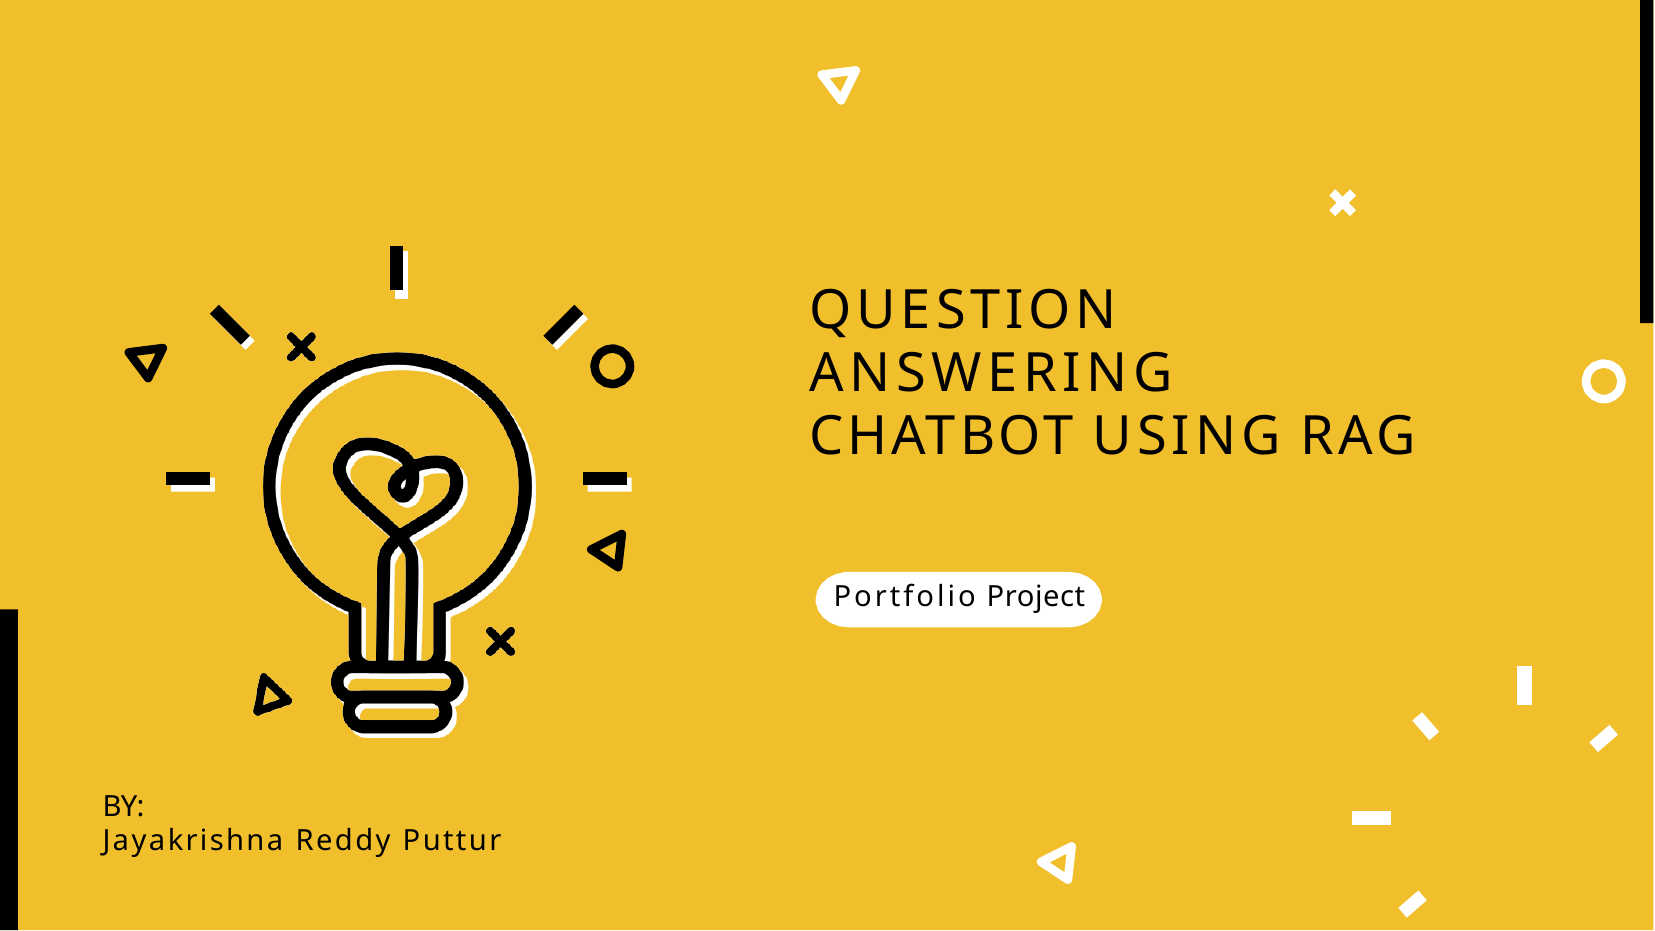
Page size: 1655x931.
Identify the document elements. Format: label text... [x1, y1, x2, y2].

text_box [171, 477, 215, 492]
text_box [1586, 363, 1622, 400]
title QUESTION ANSWERING CHATBOT USING RAG [807, 270, 1448, 466]
text_box [587, 477, 632, 492]
text_box [591, 534, 622, 568]
text_box BY: Jayakrishna Reddy Puttur [100, 785, 654, 857]
text_box Portfolio Project [831, 574, 1102, 612]
text_box [128, 348, 163, 379]
text_box [0, 609, 18, 931]
text_box [1640, 0, 1654, 324]
text_box [0, 0, 1654, 931]
text_box [594, 348, 631, 385]
text_box [1041, 846, 1072, 880]
text_box [815, 576, 1099, 628]
text_box [821, 70, 856, 101]
picture [252, 332, 536, 738]
